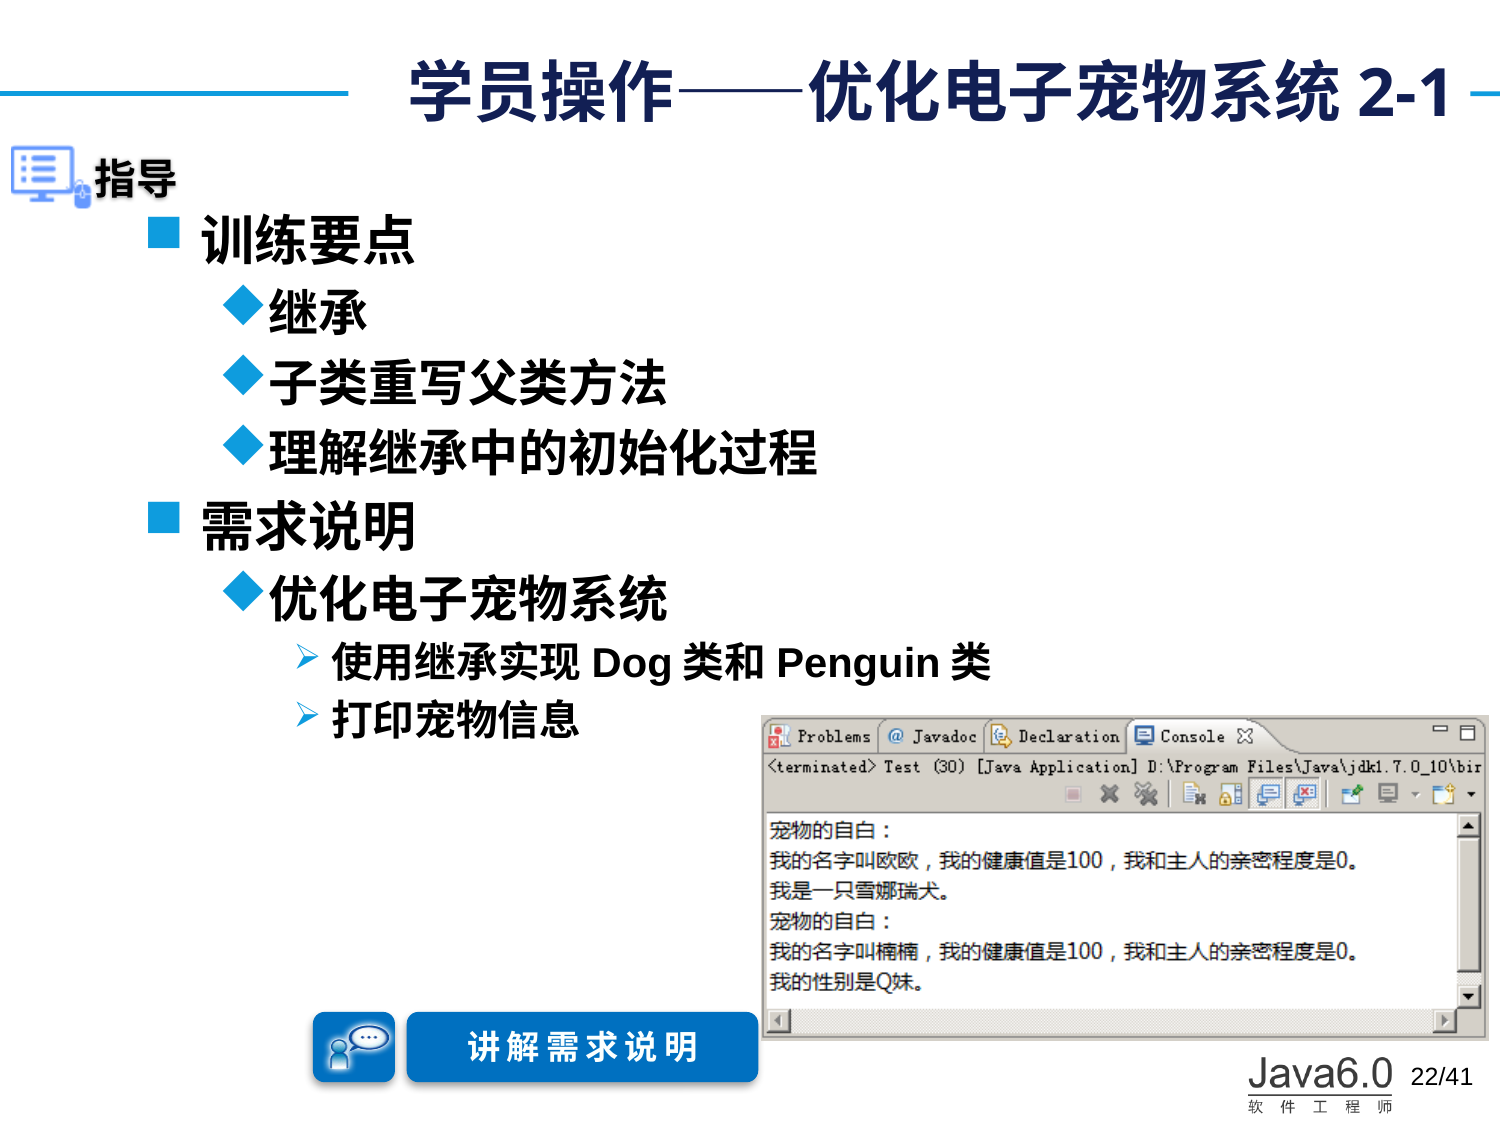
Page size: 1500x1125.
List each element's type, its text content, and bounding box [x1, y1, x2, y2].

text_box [11, 140, 194, 223]
slide_number /41 [1138, 1053, 1489, 1114]
picture [761, 715, 1489, 1041]
list 训练要点 继承 子类重写父类方法 理解继承中的初始化过程 需求说明 优化电子宠物系统 使用继承实现Dog类和Penguin类 打印宠物信息 [128, 199, 1383, 1043]
title 学员操作——优化电子宠物系统2-1 [348, 46, 1471, 133]
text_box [312, 1011, 759, 1083]
